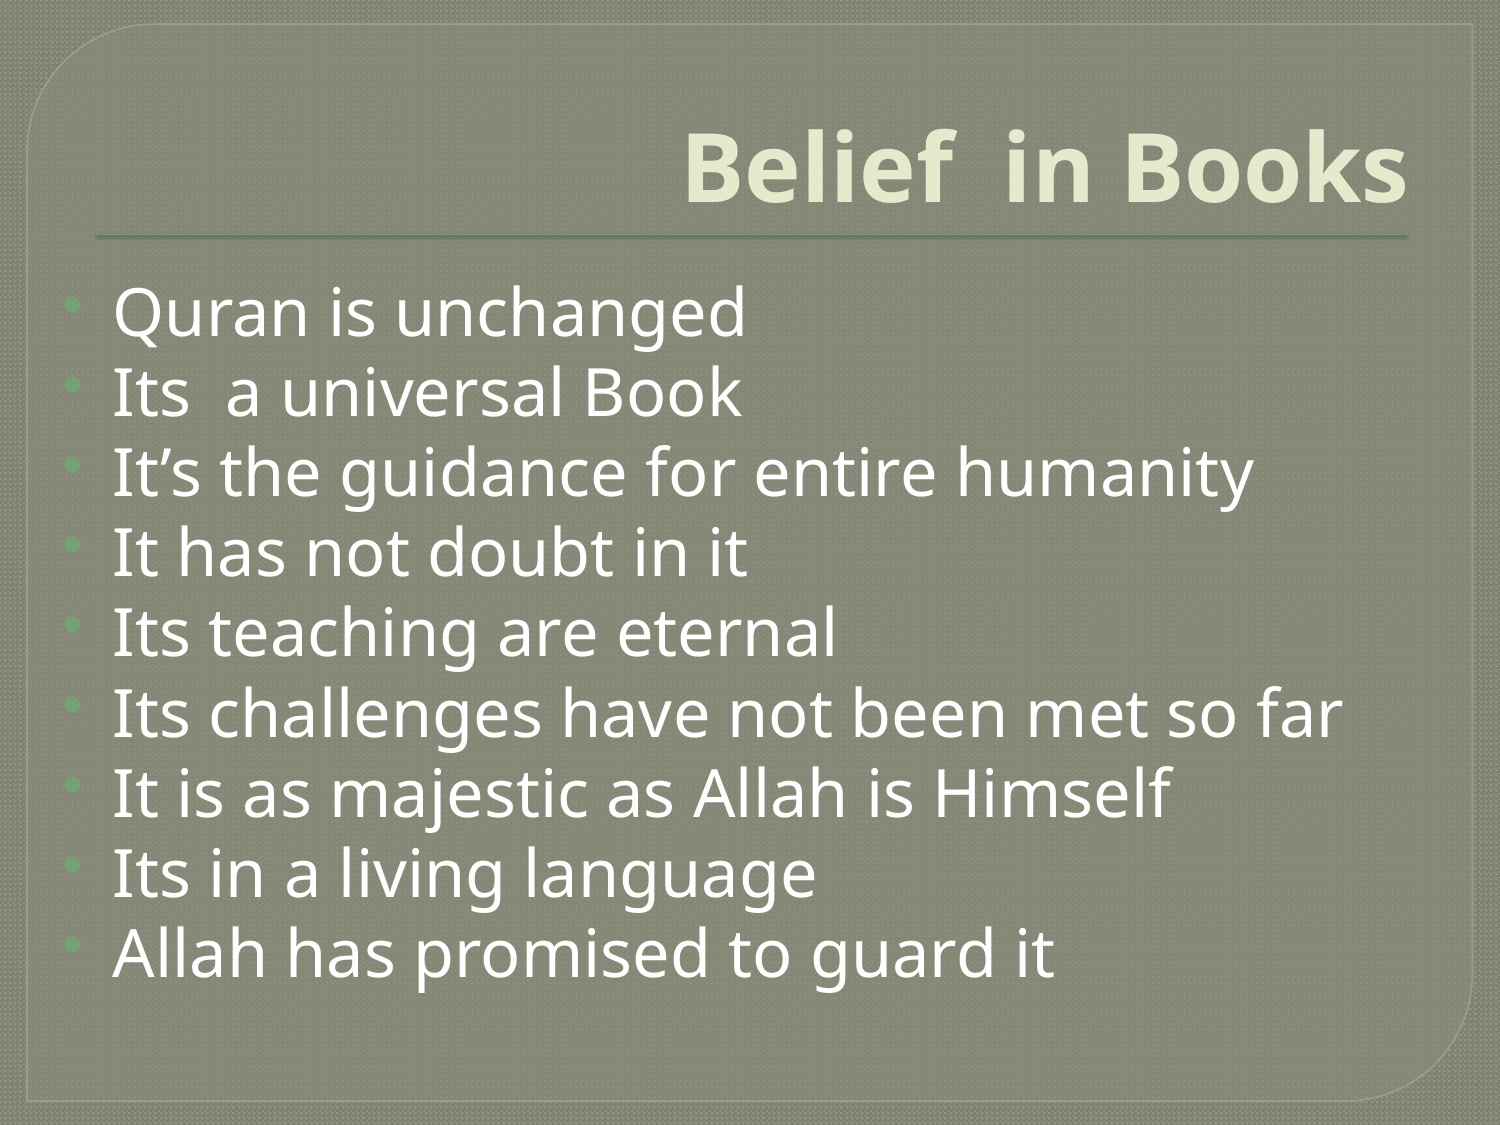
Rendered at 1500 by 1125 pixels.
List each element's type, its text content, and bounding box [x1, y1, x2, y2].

list Quran is unchanged Its a universal Book It’s the guidance for entire humanity It has not doubt in it Its teaching are eternal Its challenges have not been met so far It is as majestic as Allah is Himself Its in a living language Allah has promised to guard it [50, 262, 1450, 1055]
title Belief in Books [75, 41, 1425, 230]
